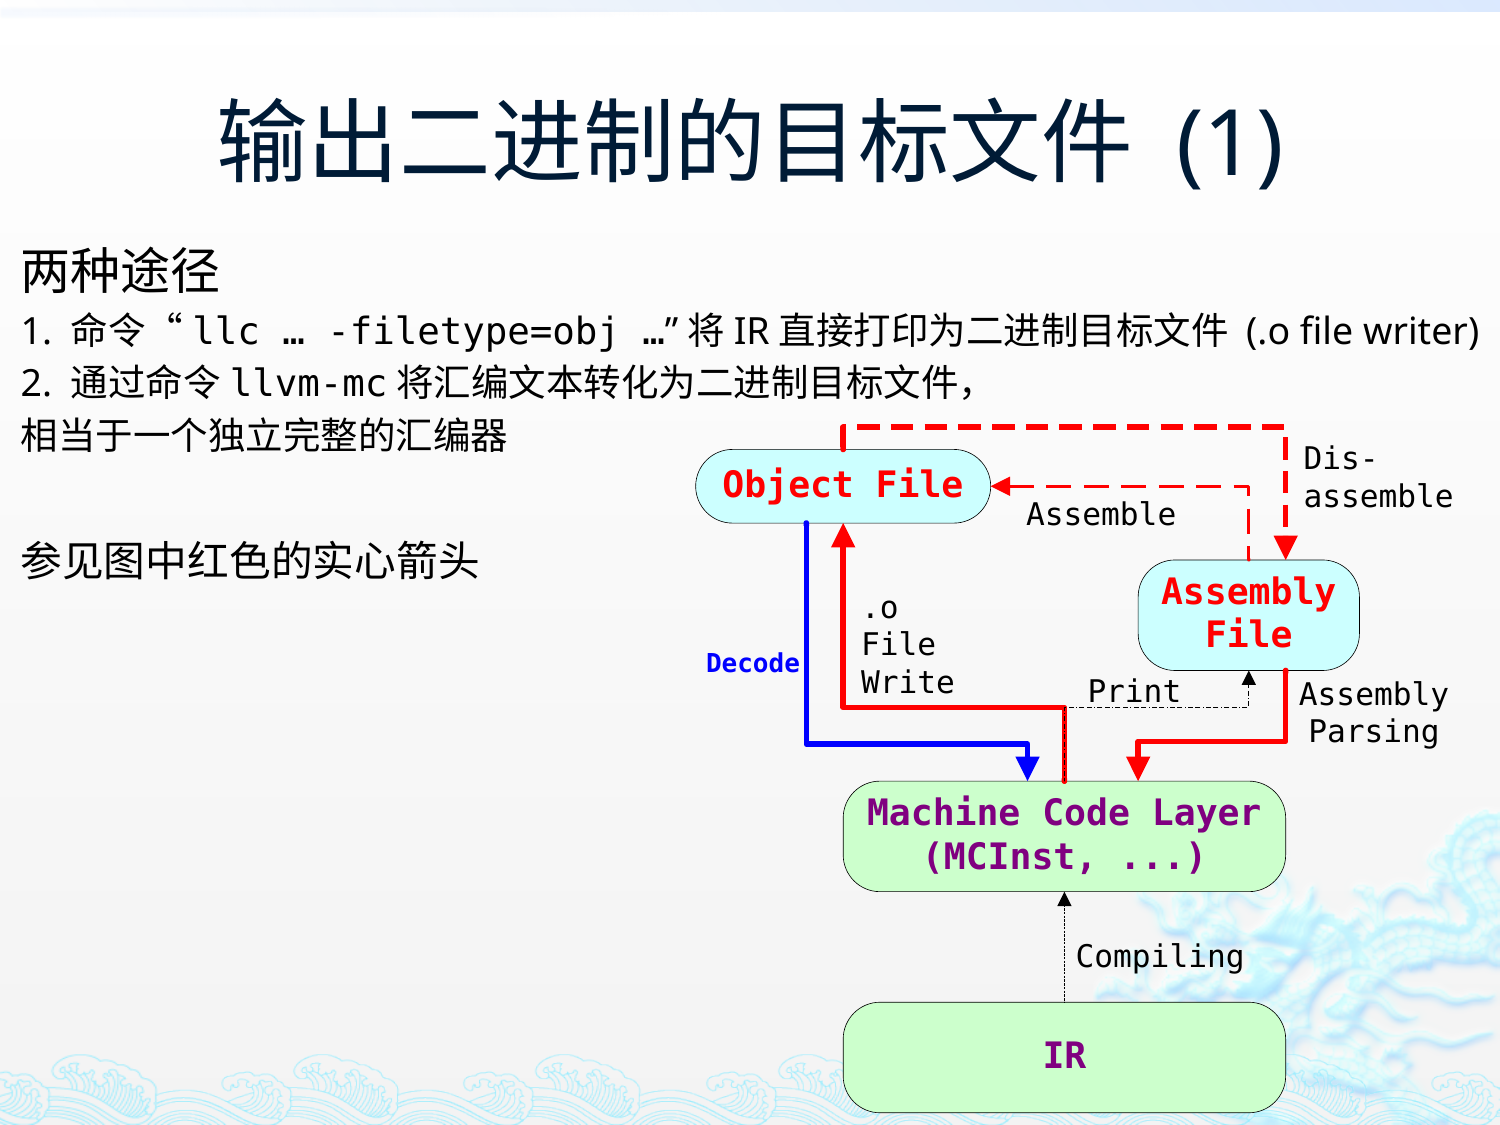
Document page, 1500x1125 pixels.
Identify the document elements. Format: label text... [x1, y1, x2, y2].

title 输出二进制的目标文件 (1) [75, 45, 1425, 231]
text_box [690, 396, 1483, 1117]
list 两种途径 1. 命令“llc … -filetype=obj …”将IR直接打印为二进制目标文件 (.o file writer) 2. 通过命令llvm-mc将汇编文本转化为二进制目标文件， 相当于一个独立完整的汇编器 参见图中红色的实心箭头 [5, 231, 1500, 1125]
